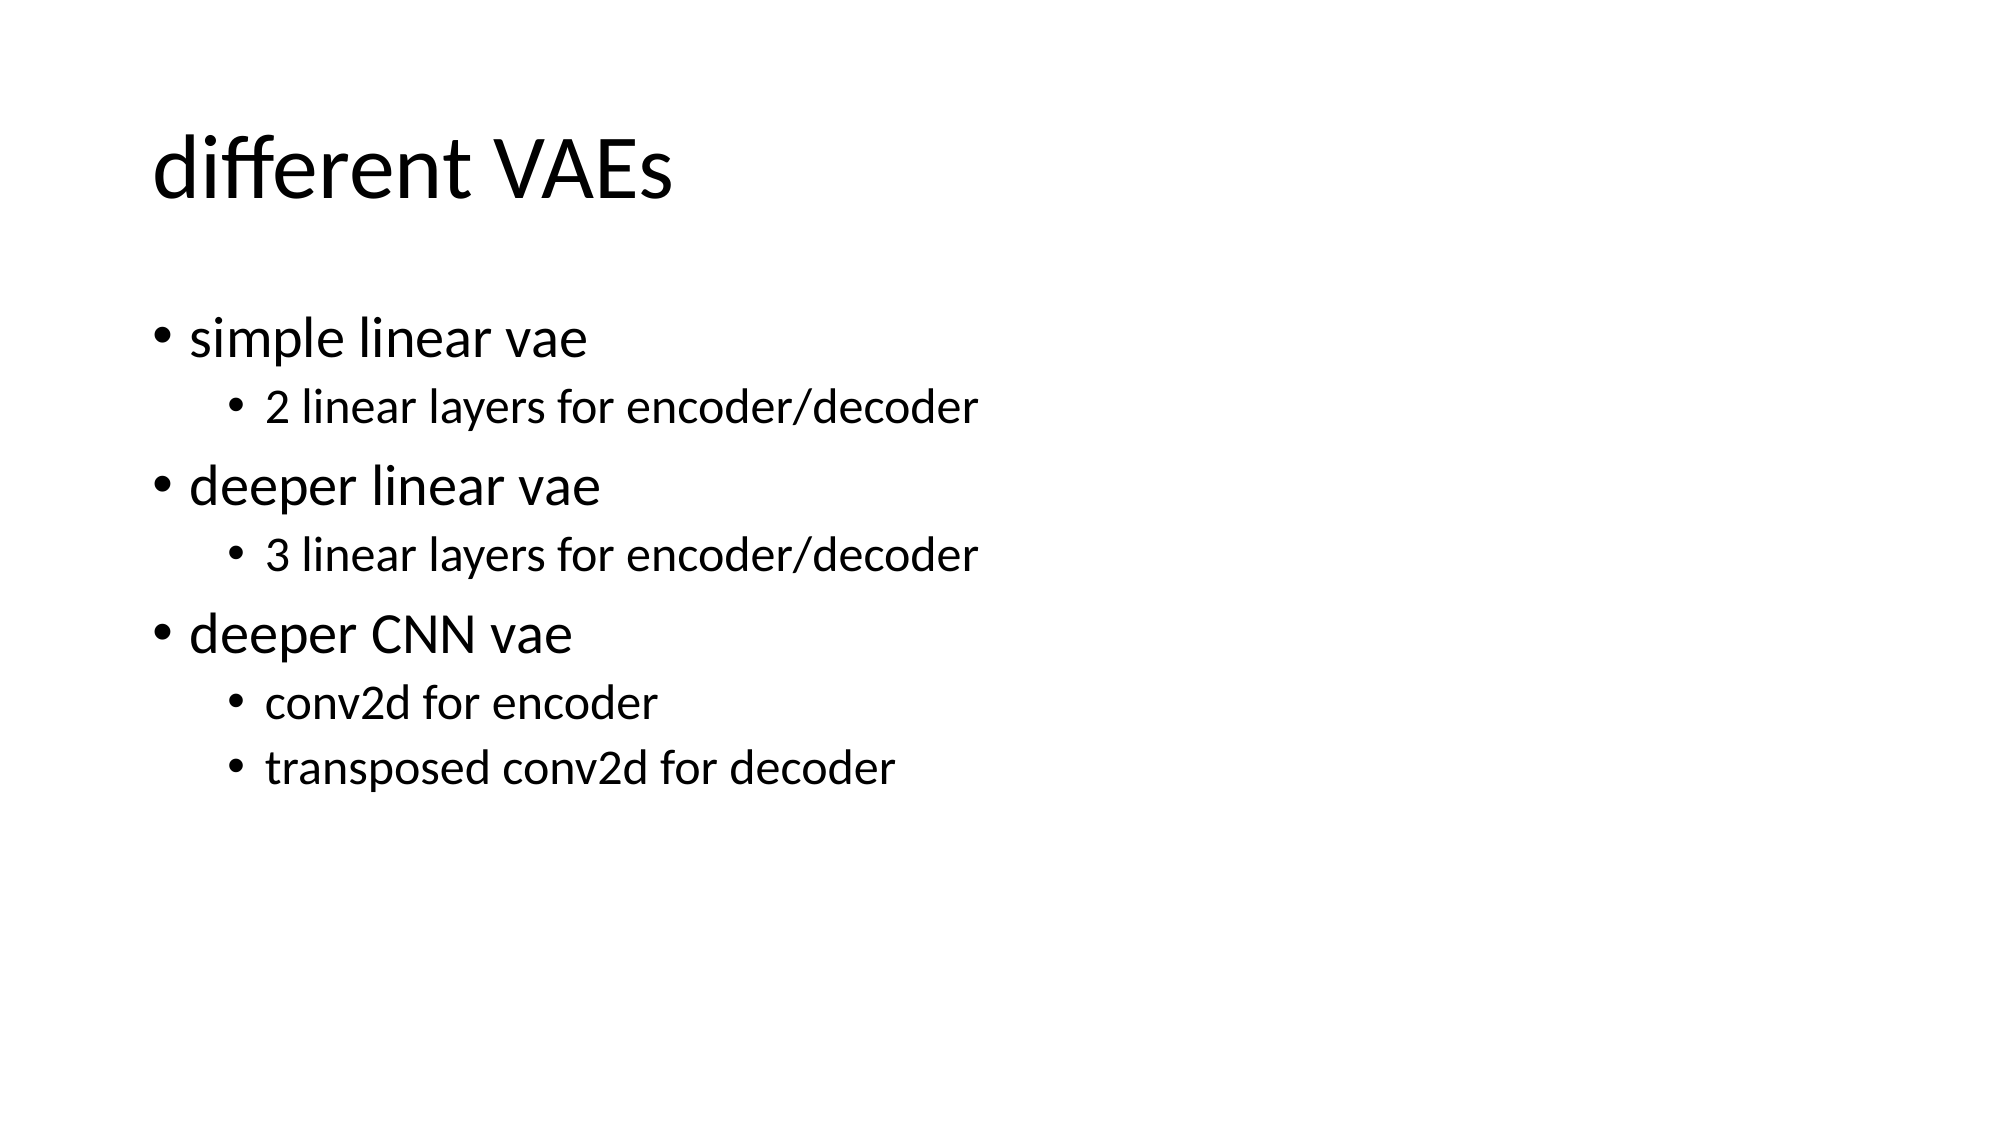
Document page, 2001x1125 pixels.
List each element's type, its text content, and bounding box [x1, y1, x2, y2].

title different VAEs [137, 59, 1863, 278]
list simple linear vae 2 linear layers for encoder/decoder deeper linear vae 3 linear layers for encoder/decoder deeper CNN vae conv2d for encoder transposed conv2d for decoder [137, 299, 1863, 1014]
